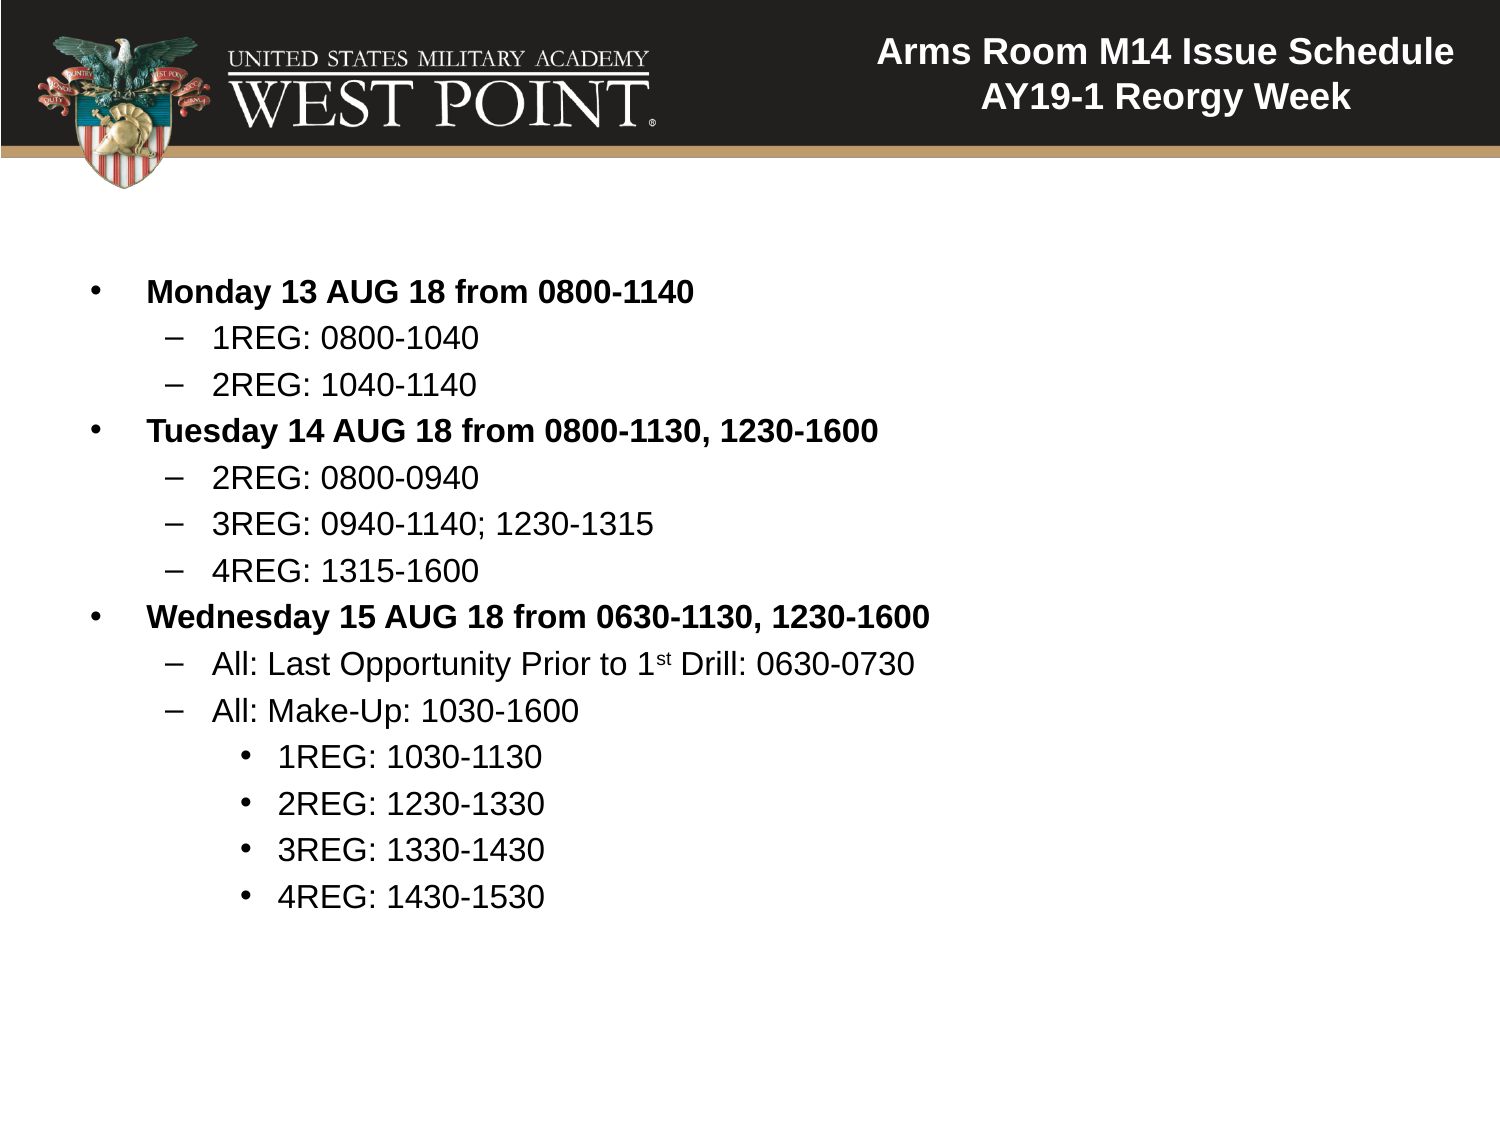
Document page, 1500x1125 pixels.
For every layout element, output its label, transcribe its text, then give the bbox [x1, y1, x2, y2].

list Monday 13 AUG 18 from 0800-1140 1REG: 0800-1040 2REG: 1040-1140 Tuesday 14 AUG 18 from 0800-1130, 1230-1600 2REG: 0800-0940 3REG: 0940-1140; 1230-1315 4REG: 1315-1600 Wednesday 15 AUG 18 from 0630-1130, 1230-1600 All: Last Opportunity Prior to 1st Drill: 0630-0730 All: Make-Up: 1030-1600 1REG: 1030-1130 2REG: 1230-1330 3REG: 1330-1430 4REG: 1430-1530 [75, 262, 1425, 1005]
text_box Arms Room M14 Issue Schedule AY19-1 Reorgy Week [831, 21, 1500, 122]
picture [0, 0, 1500, 189]
